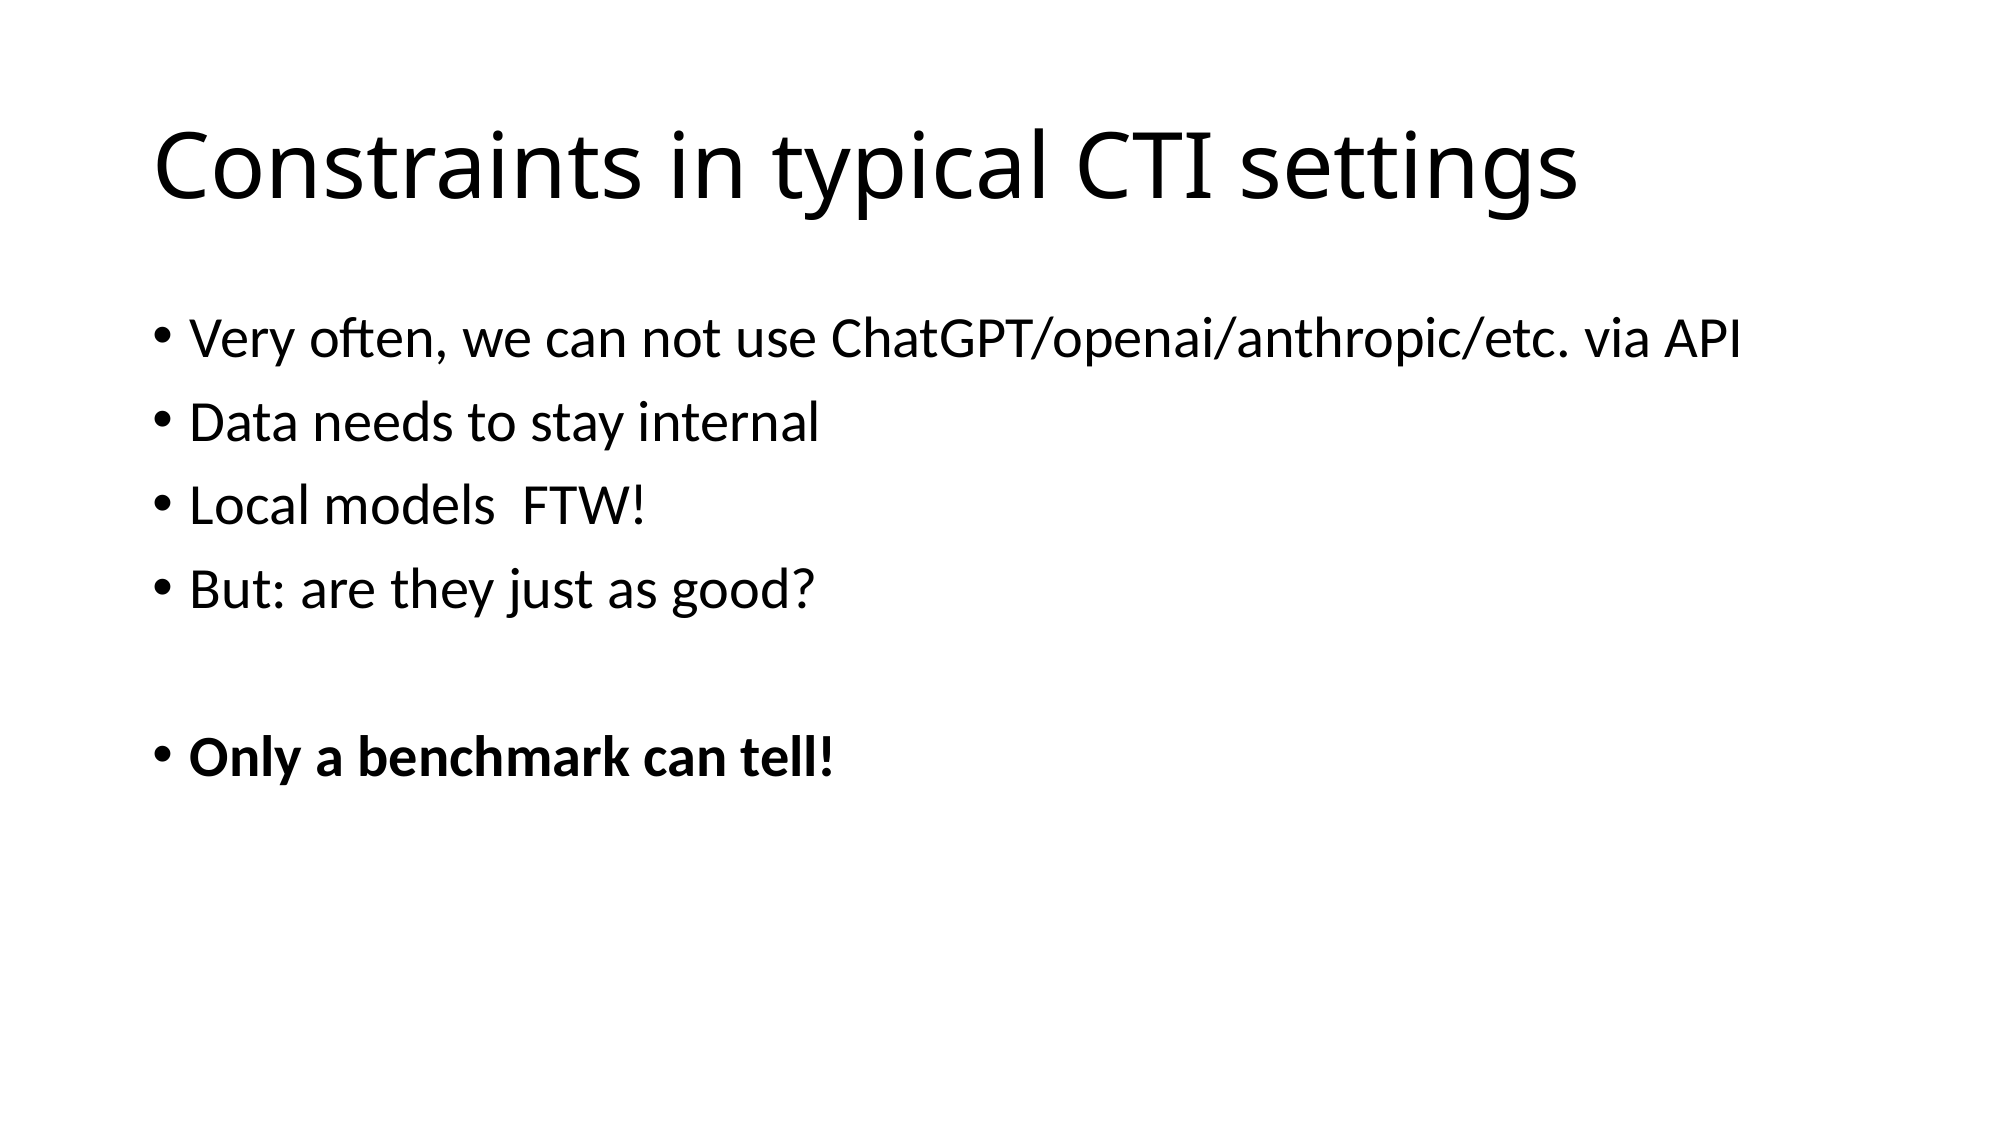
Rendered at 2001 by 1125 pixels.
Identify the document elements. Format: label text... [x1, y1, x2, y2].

title Constraints in typical CTI settings [137, 59, 1863, 278]
list Very often, we can not use ChatGPT/openai/anthropic/etc. via API Data needs to stay internal Local models FTW! But: are they just as good? Only a benchmark can tell! [137, 299, 1863, 1014]
